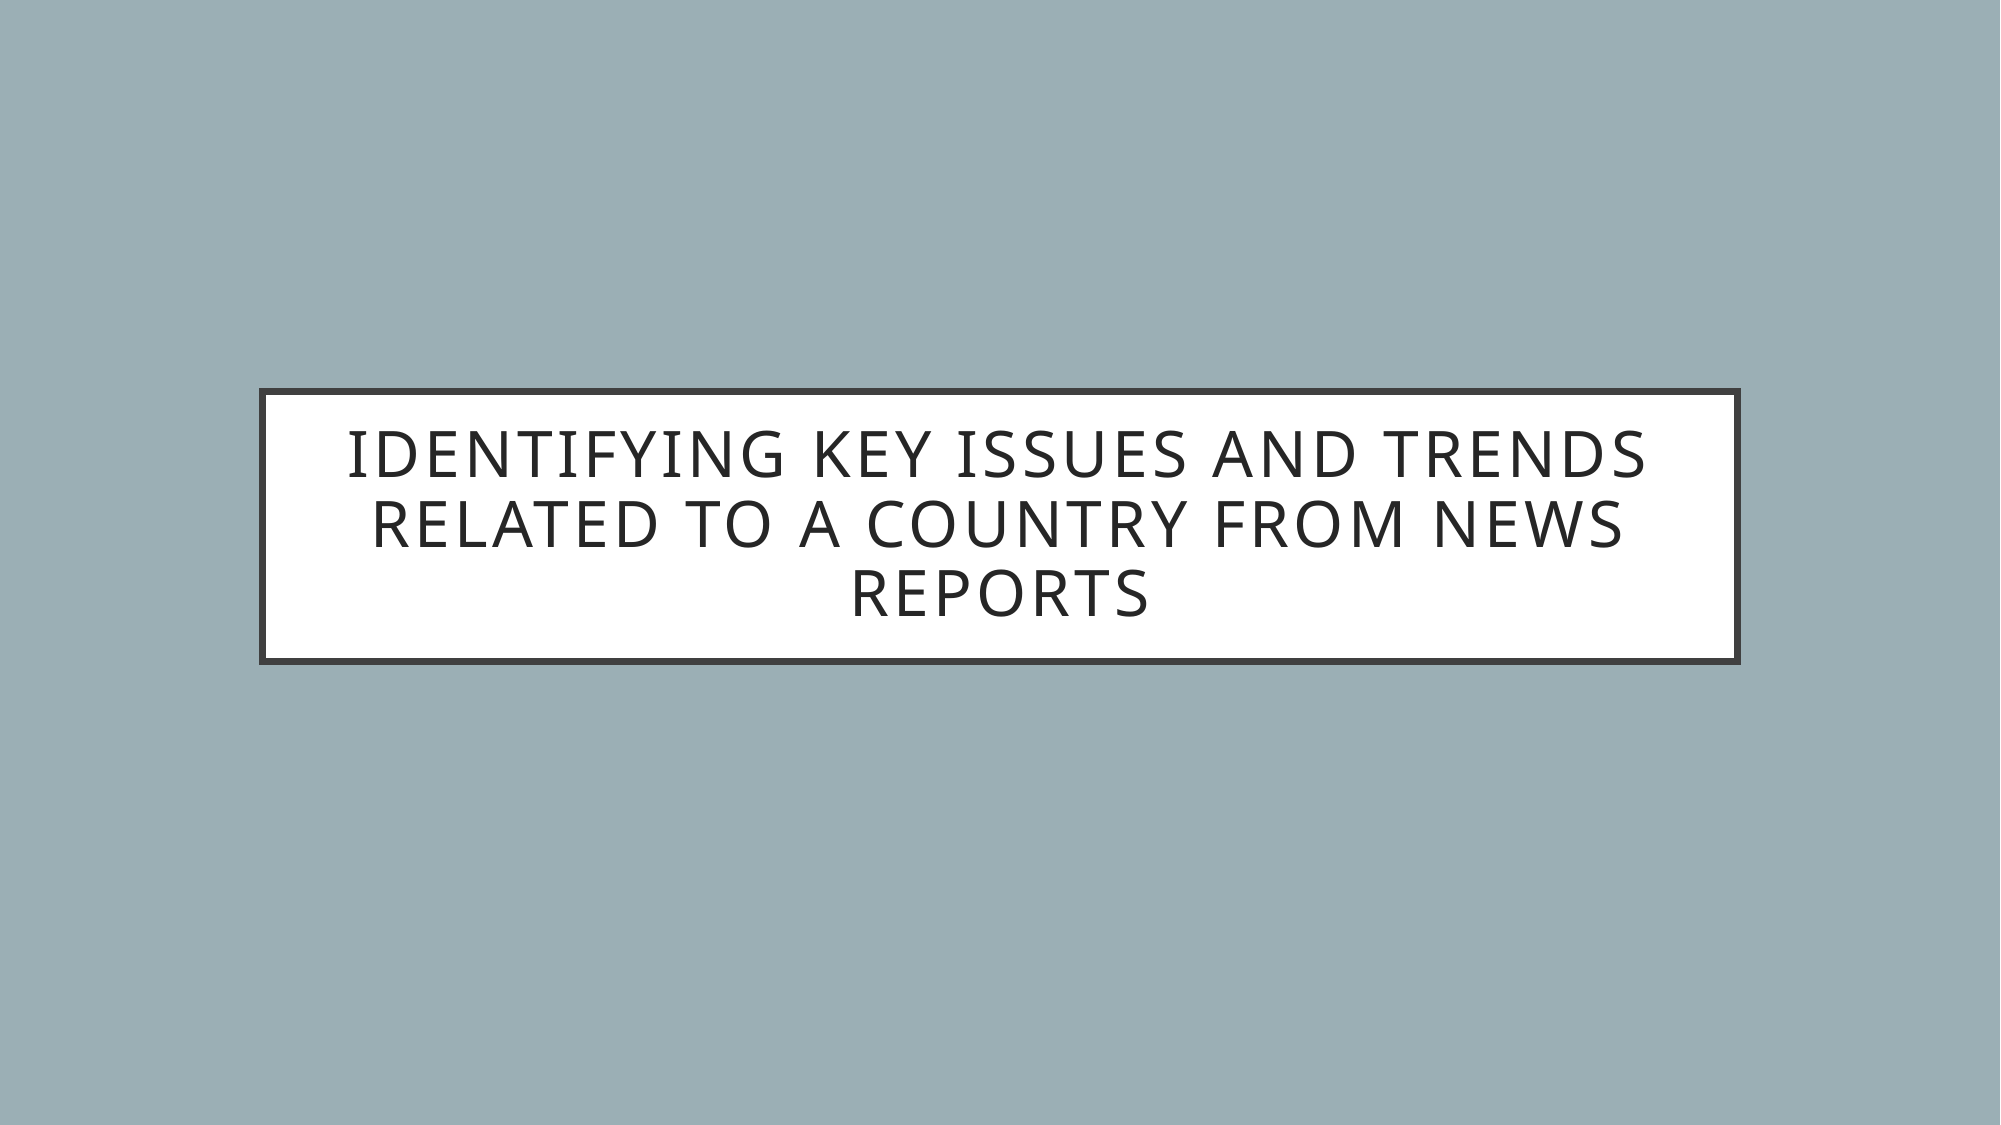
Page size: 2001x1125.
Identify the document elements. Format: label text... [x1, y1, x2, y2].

title Identifying Key Issues and Trends Related to a Country from News Reports [259, 388, 1741, 665]
